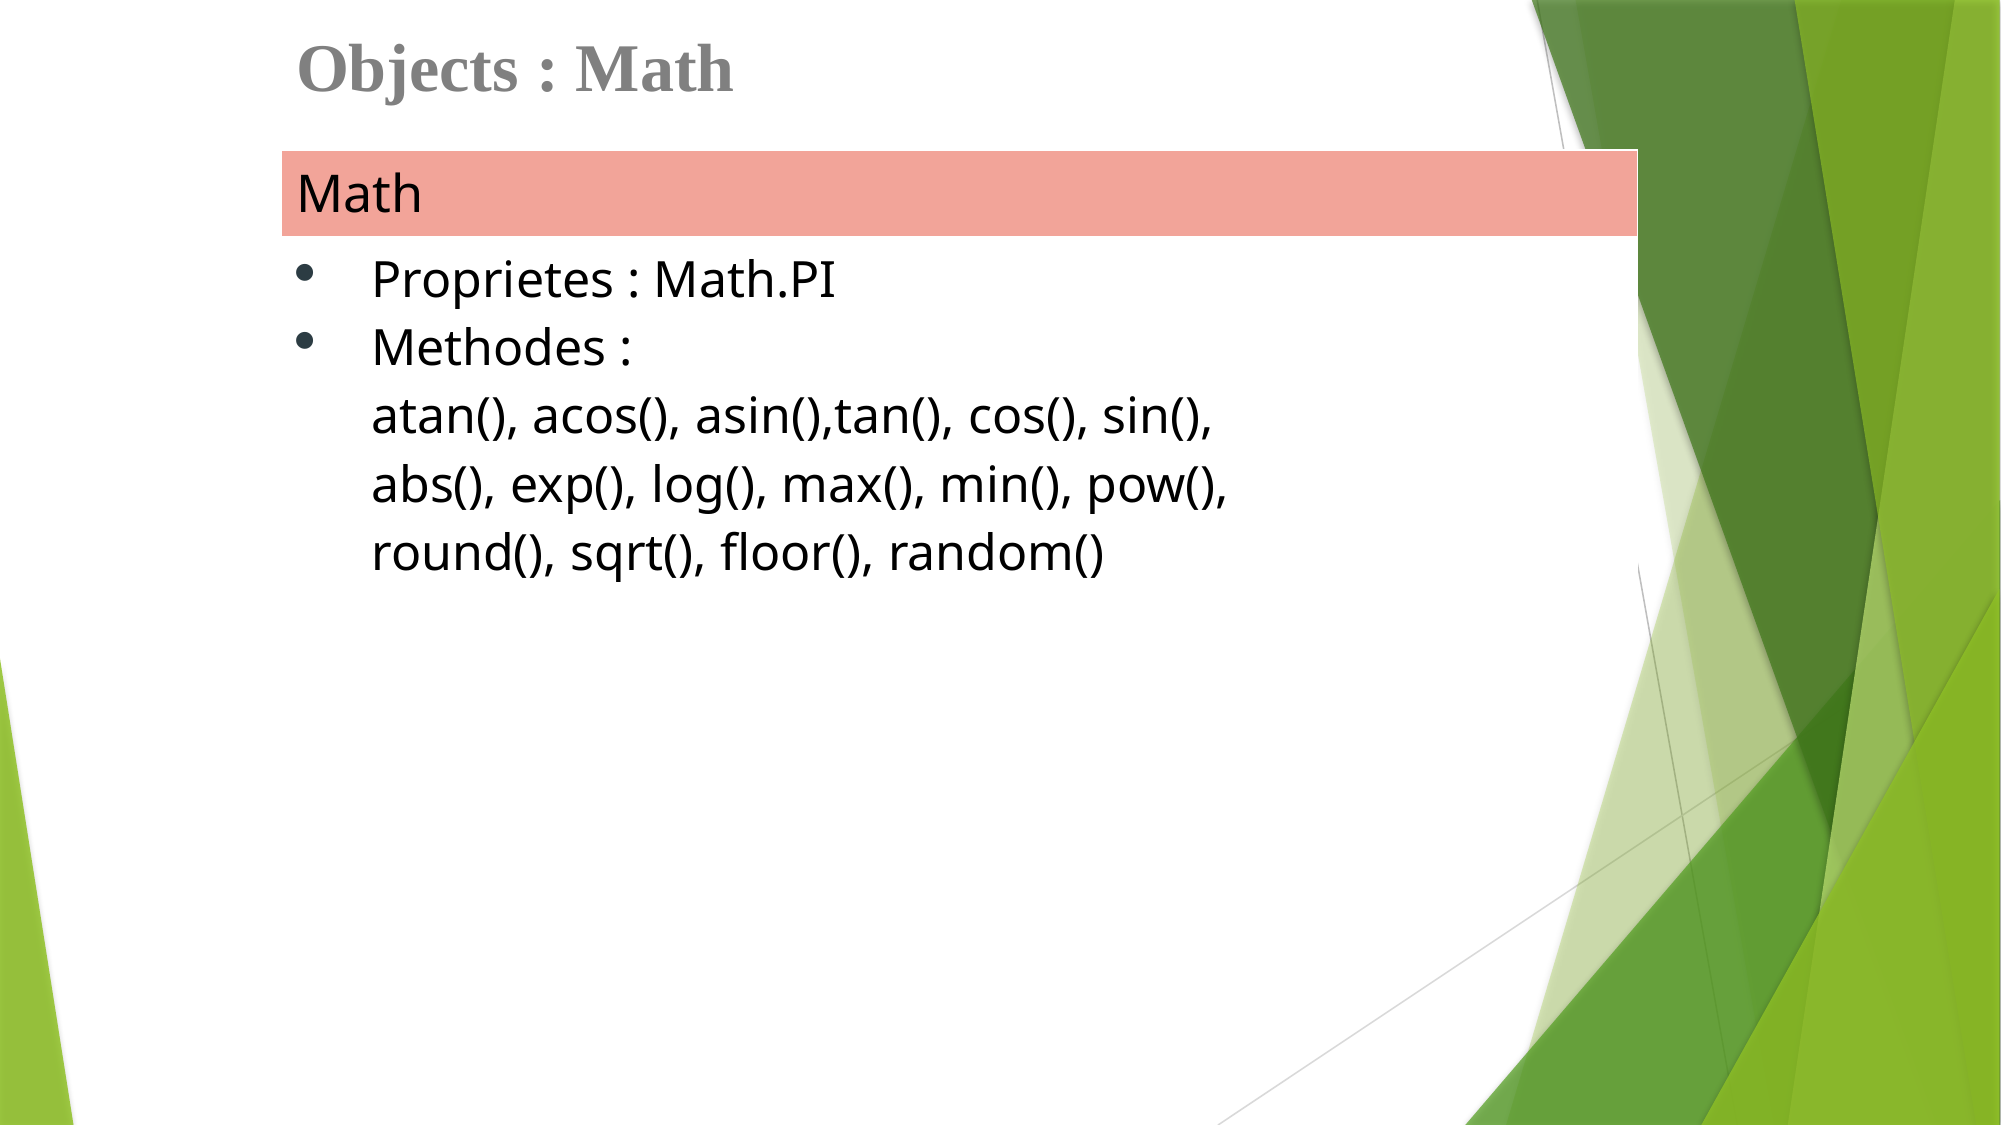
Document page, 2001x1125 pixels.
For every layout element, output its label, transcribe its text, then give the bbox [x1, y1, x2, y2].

table_cell Proprietes : Math.PI Methodes : atan(), acos(), asin(),tan(), cos(), sin(), abs(), exp(), log(), max(), min(), pow(), round(), sqrt(), floor(), random() [282, 237, 1637, 599]
table_header Math [282, 151, 1637, 236]
text_box Objects : Math [281, 15, 1032, 113]
